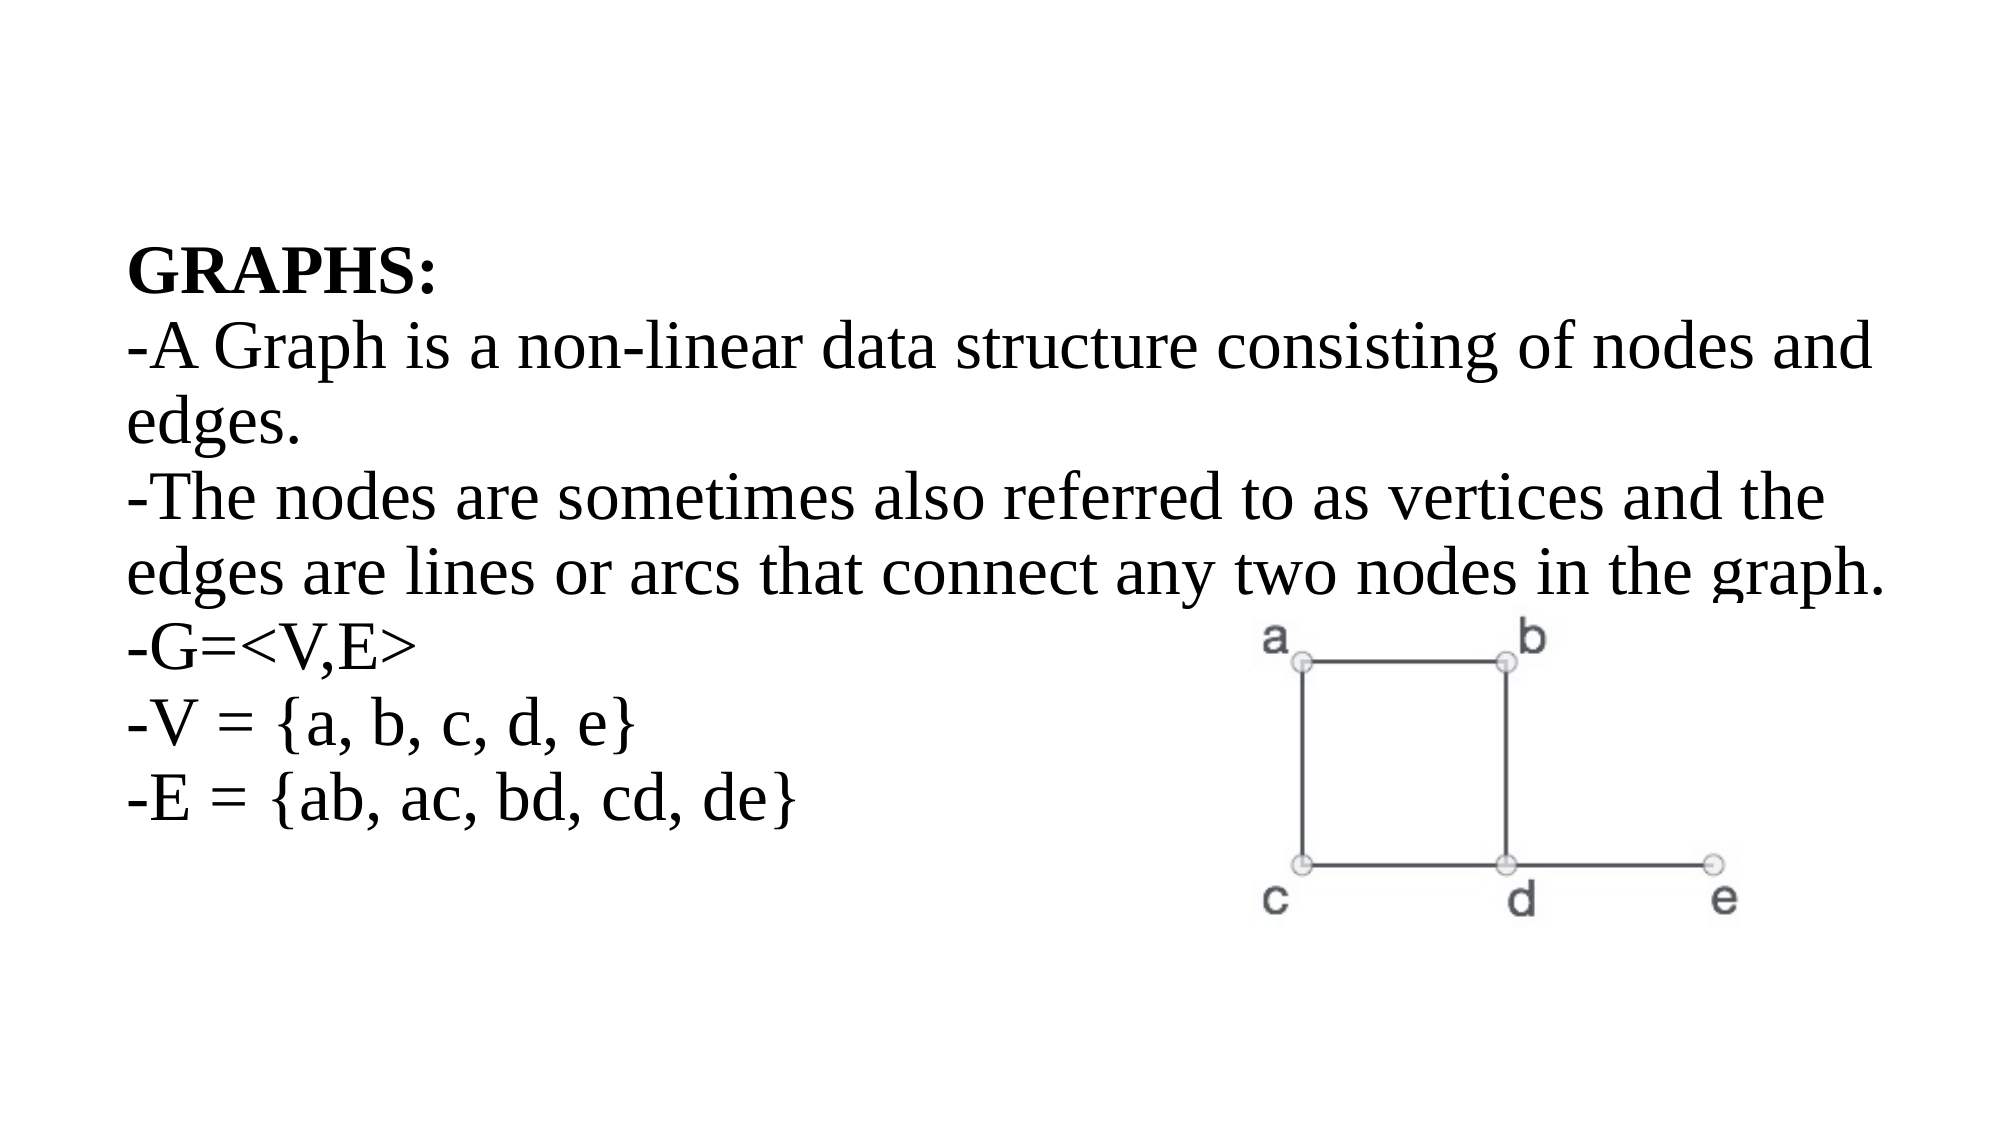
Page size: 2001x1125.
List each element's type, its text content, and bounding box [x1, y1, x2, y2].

picture [1252, 603, 1761, 928]
title GRAPHS: -A Graph is a non-linear data structure consisting of nodes and edges. -The nodes are sometimes also referred to as vertices and the edges are lines or arcs that connect any two nodes in the graph. -G=<V,E> -V = {a, b, c, d, e} -E = {ab, ac, bd, cd, de} [111, 197, 1966, 955]
